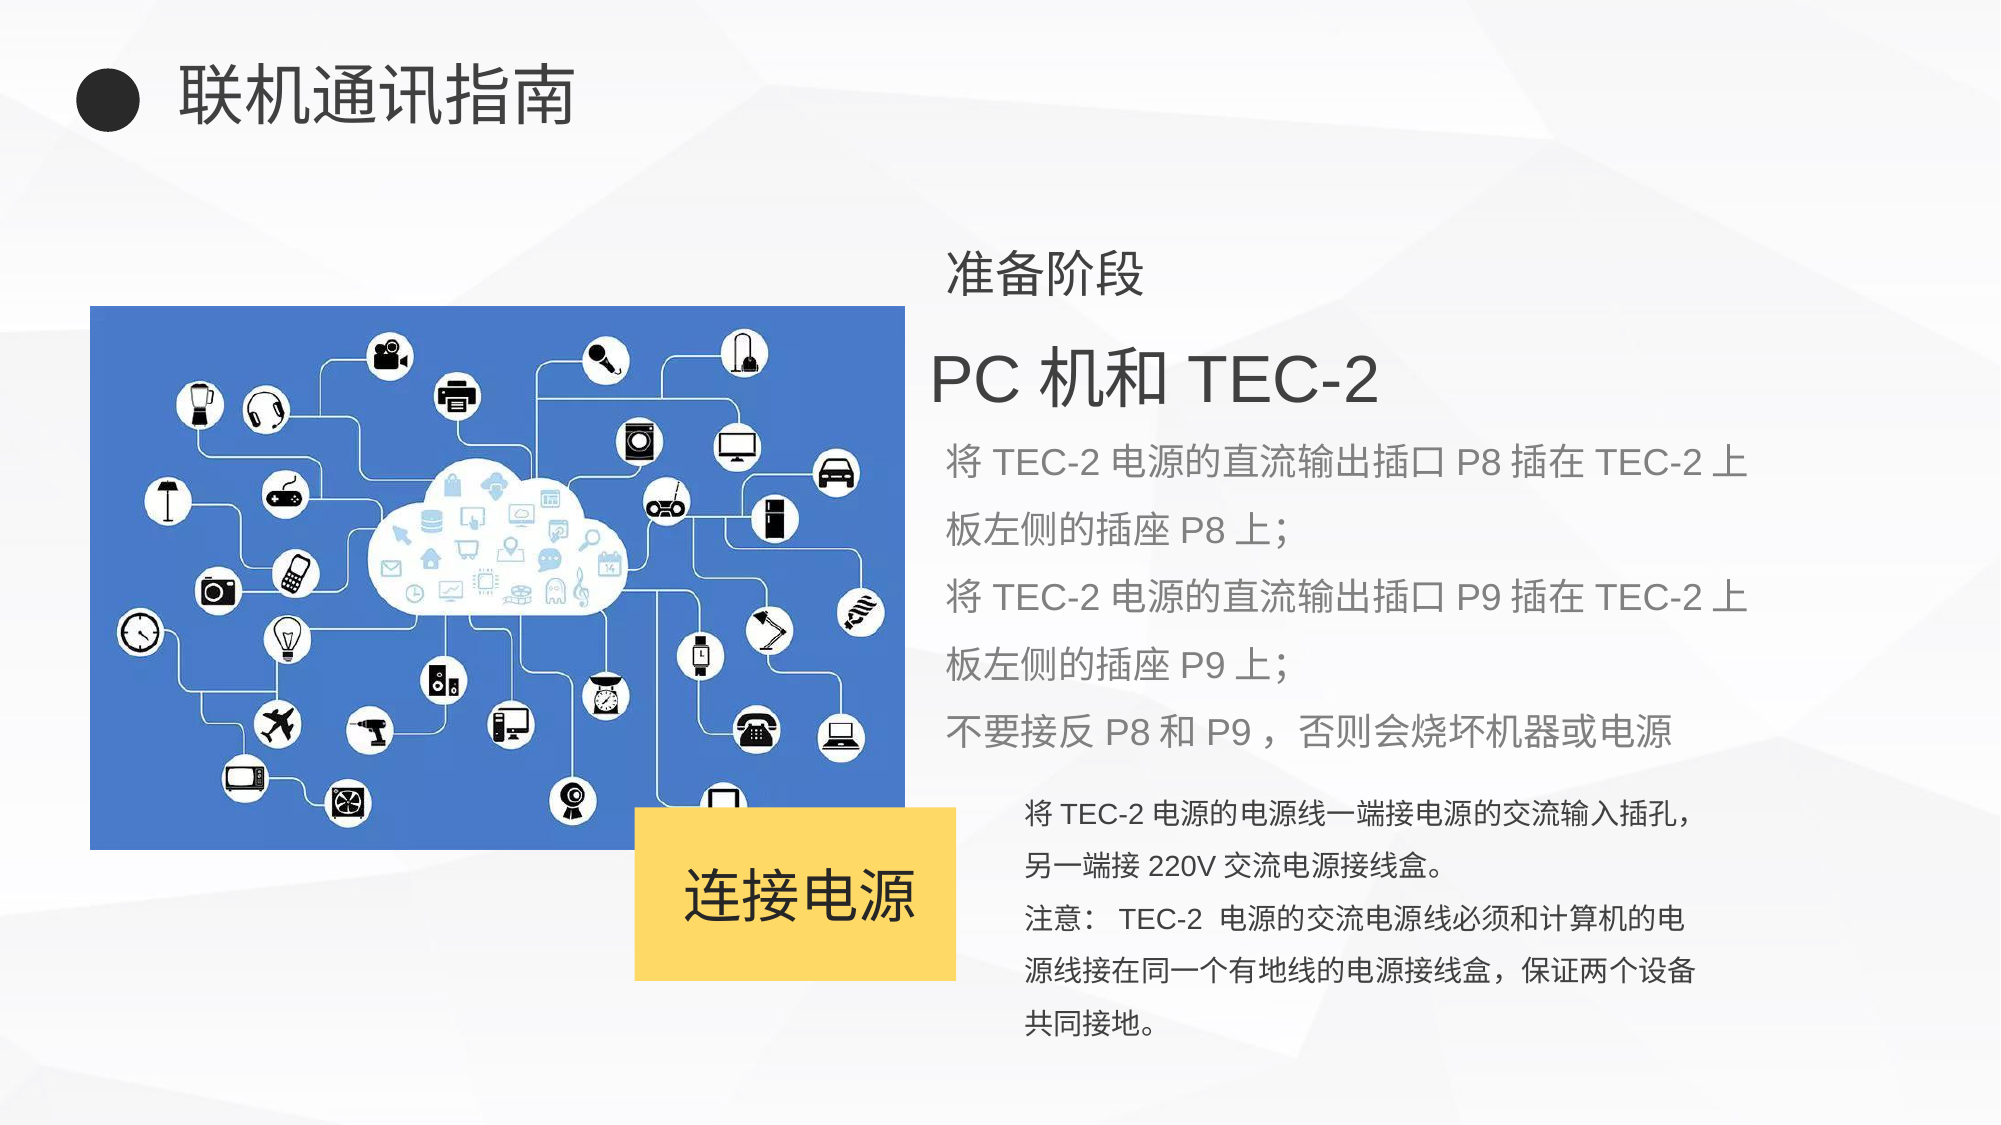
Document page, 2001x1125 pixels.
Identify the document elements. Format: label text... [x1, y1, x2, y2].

text_box PC机和TEC-2 [914, 328, 1396, 424]
text_box 联机通讯指南 [162, 45, 593, 140]
text_box 将TEC-2电源的直流输出插口P8插在TEC-2上板左侧的插座P8上； 将TEC-2电源的直流输出插口P9插在TEC-2上板左侧的插座P9上； 不要接反P8和P9，否则会烧坏机器或电源 [930, 408, 1792, 896]
text_box 连接电源 [668, 851, 932, 936]
picture [90, 306, 905, 850]
text_box [75, 67, 141, 133]
text_box 将TEC-2电源的电源线一端接电源的交流输入插孔，另一端接220V交流电源接线盒。 注意：TEC-2 电源的交流电源线必须和计算机的电源线接在同一个有地线的电源接线盒，保证两个设备共同接地。 [1009, 770, 1713, 1048]
text_box [634, 806, 957, 982]
text_box 准备阶段 [930, 235, 1453, 307]
